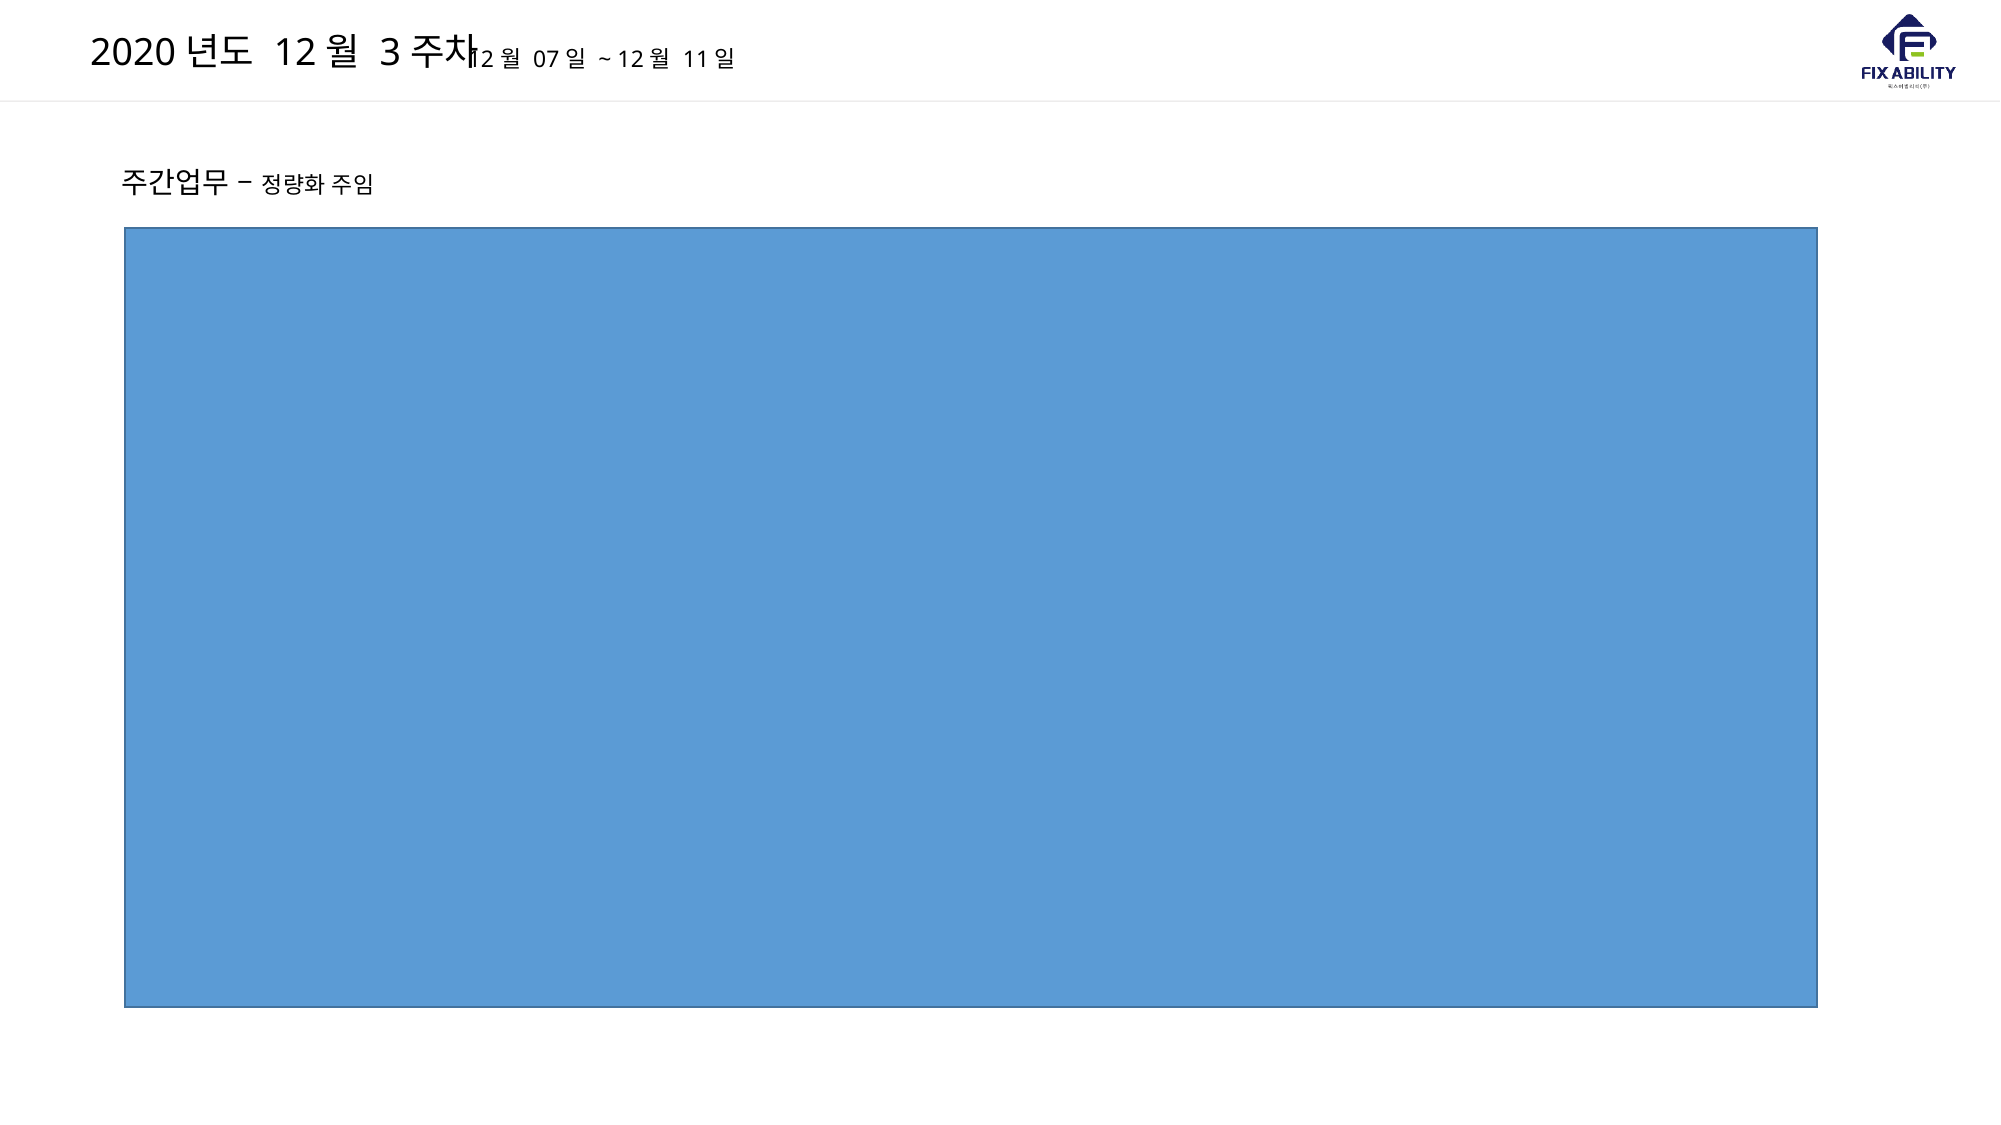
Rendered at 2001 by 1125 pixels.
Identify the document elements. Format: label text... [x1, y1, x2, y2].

text_box 2020년도 12월 3주차 [75, 20, 505, 80]
text_box [124, 227, 1818, 1008]
picture [1816, 0, 2000, 103]
text_box 12월 07일 ~ 12월 11일 [453, 37, 751, 80]
text_box 주간업무 – 정량화 주임 [106, 156, 390, 207]
